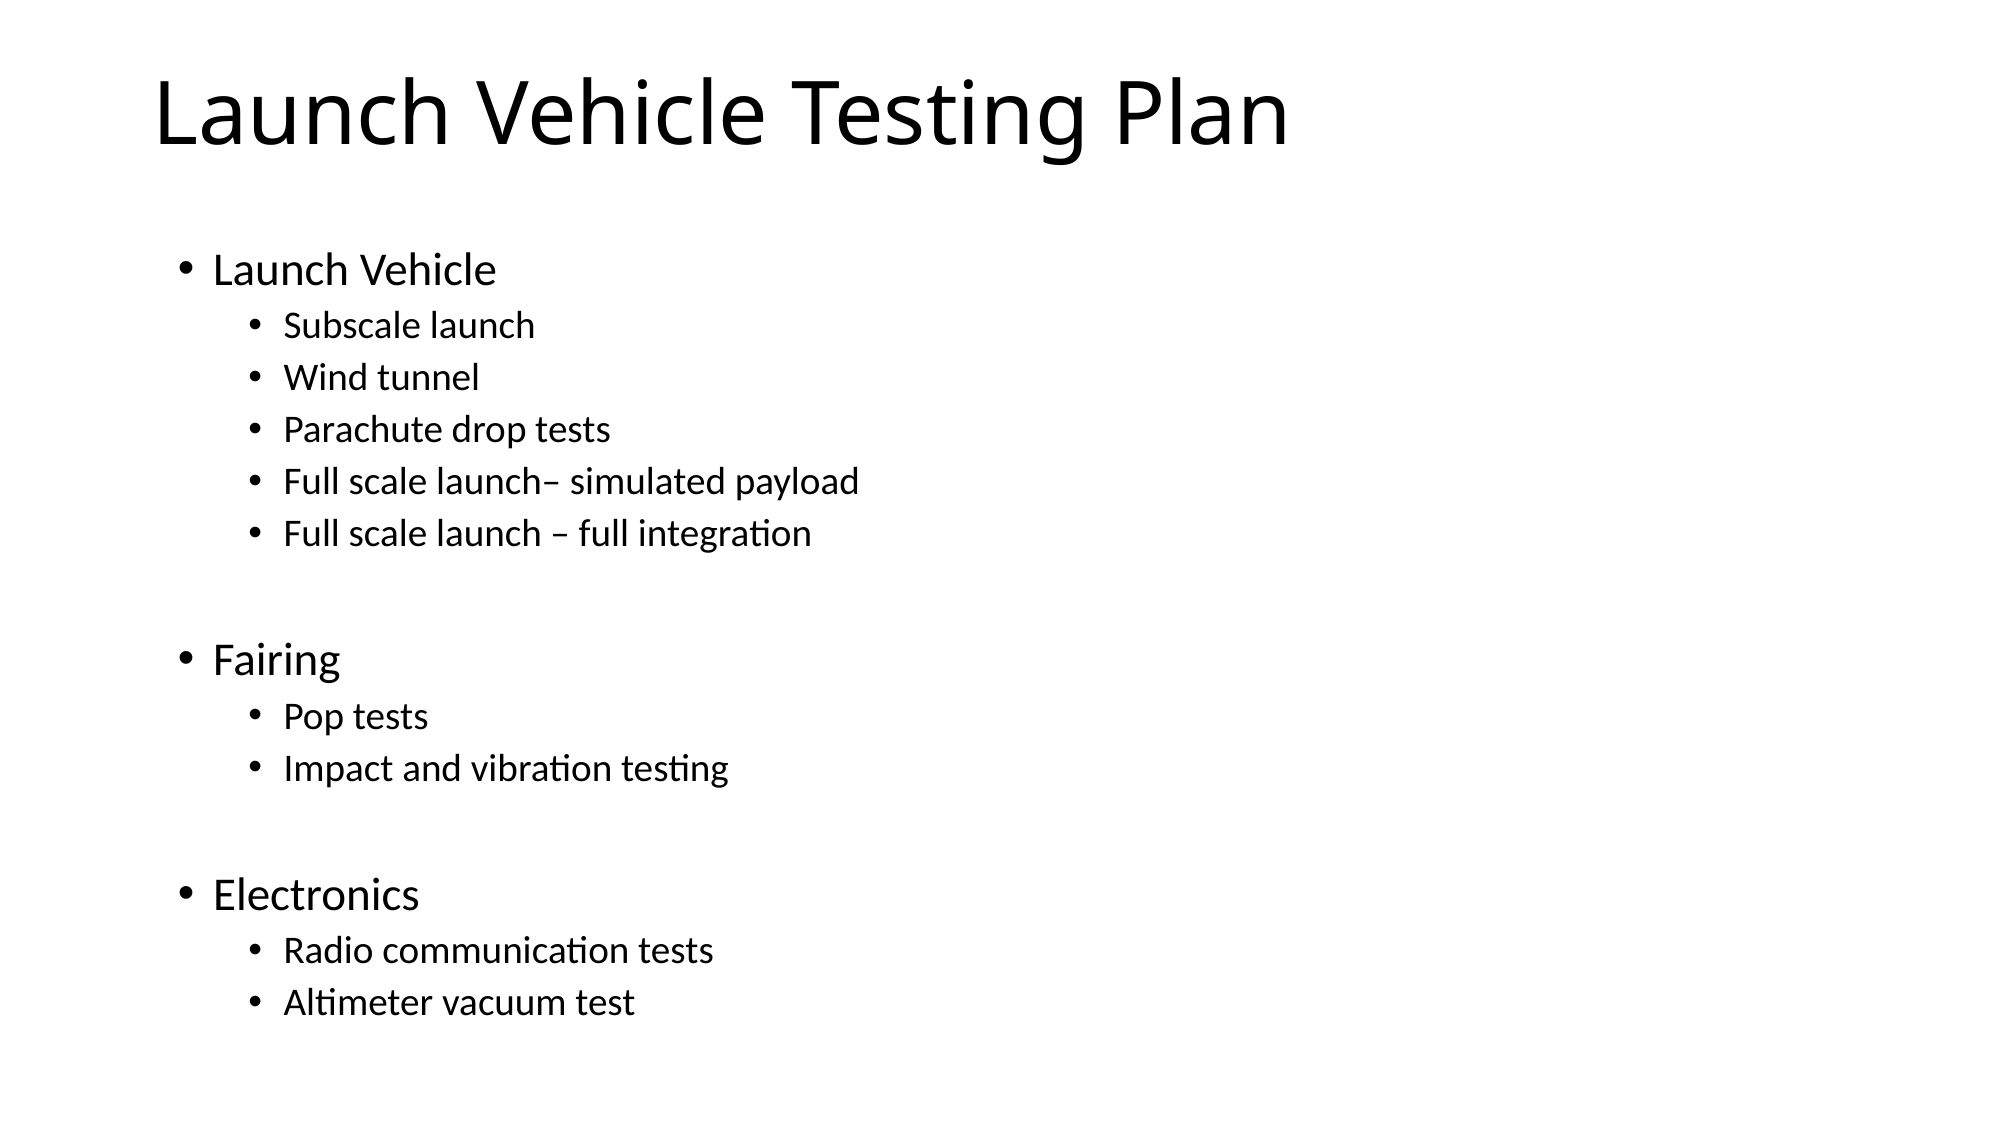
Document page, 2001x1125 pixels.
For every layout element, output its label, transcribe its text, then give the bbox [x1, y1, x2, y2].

title Launch Vehicle Testing Plan [137, 59, 1863, 236]
list Launch Vehicle Subscale launch Wind tunnel Parachute drop tests Full scale launch– simulated payload Full scale launch – full integration Fairing Pop tests Impact and vibration testing Electronics Radio communication tests Altimeter vacuum test [92, 236, 1908, 1036]
